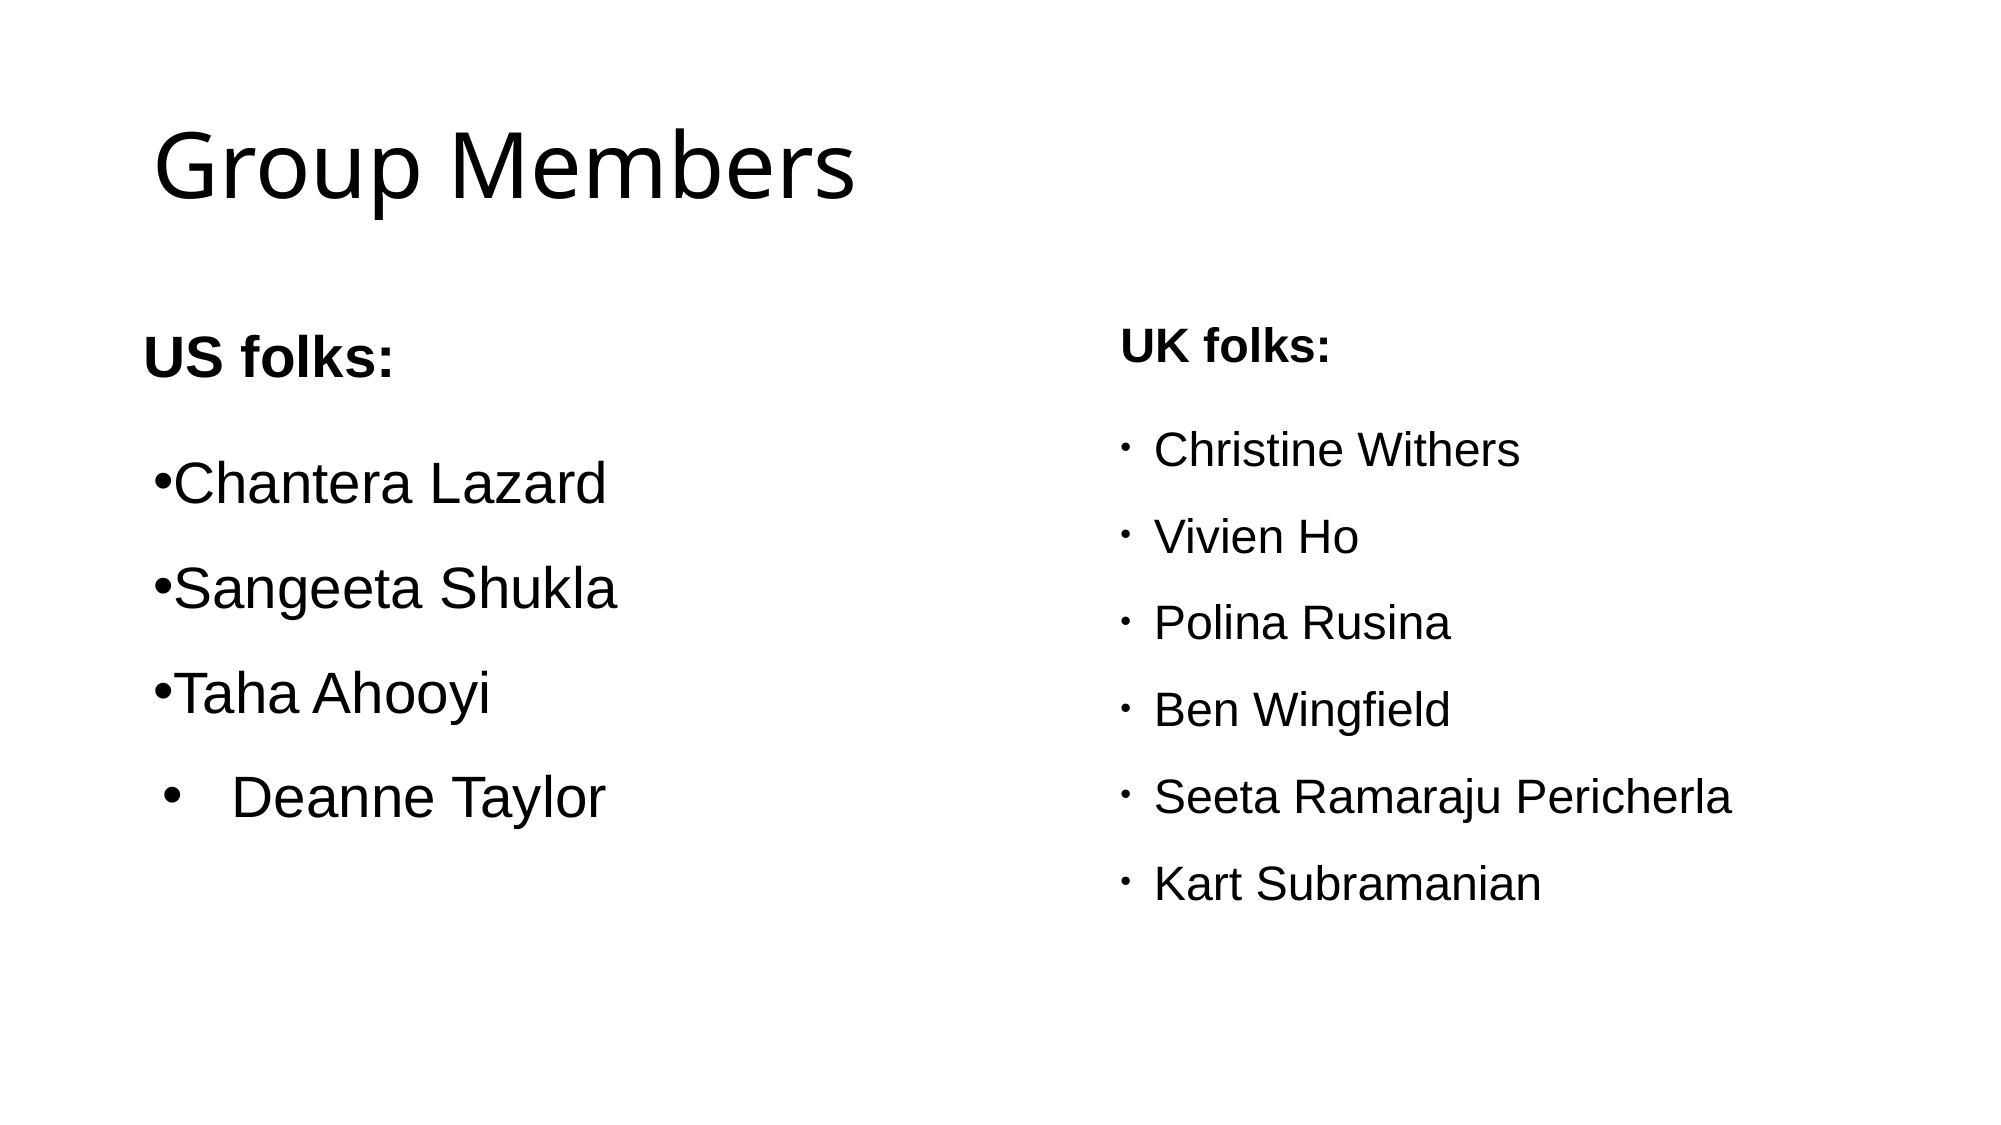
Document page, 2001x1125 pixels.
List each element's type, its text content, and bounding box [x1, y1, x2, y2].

list UK folks: Christine Withers Vivien Ho Polina Rusina Ben Wingfield Seeta Ramaraju Pericherla Kart Subramanian [1105, 277, 1751, 992]
title Group Members [137, 59, 1863, 278]
list US folks: Chantera Lazard Sangeeta Shukla Taha Ahooyi Deanne Taylor [128, 277, 774, 992]
